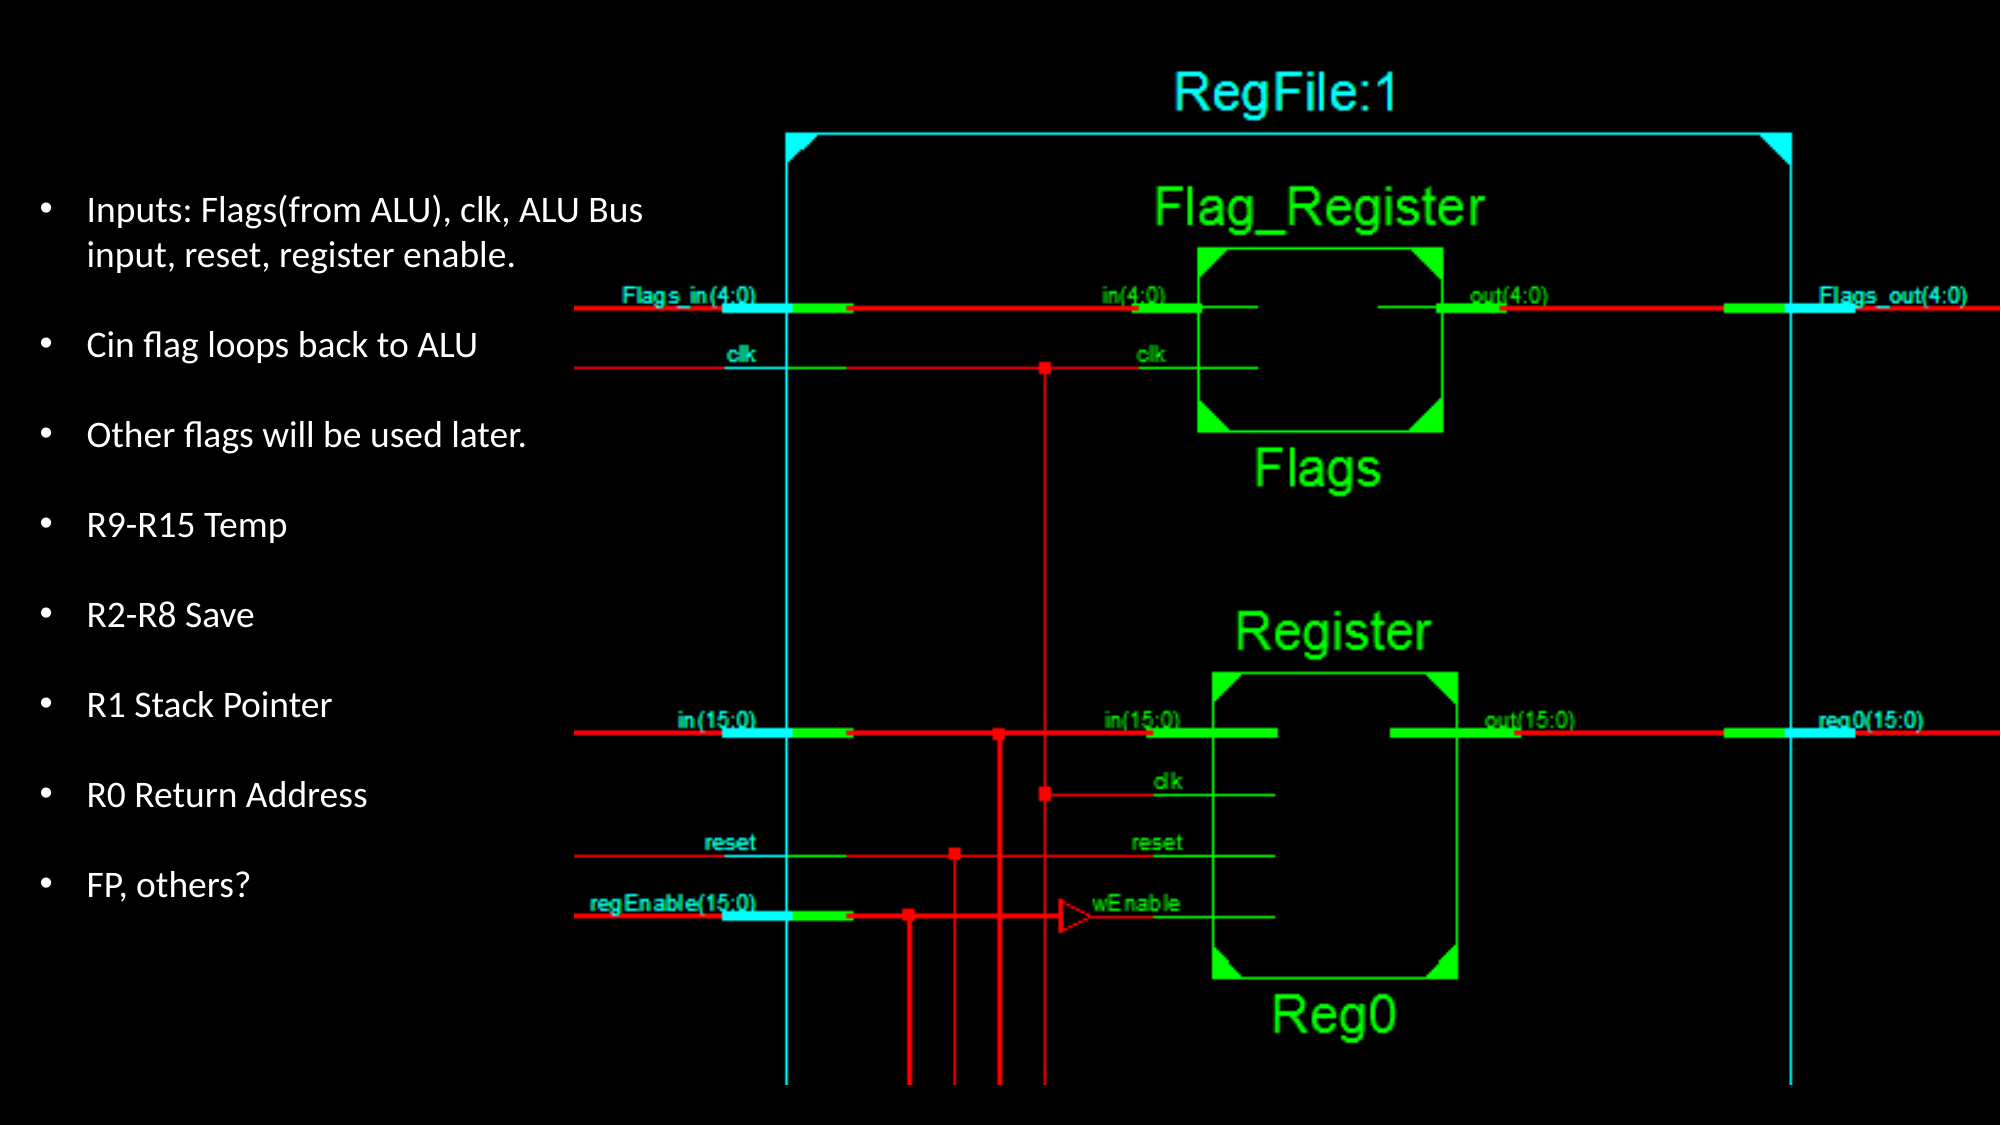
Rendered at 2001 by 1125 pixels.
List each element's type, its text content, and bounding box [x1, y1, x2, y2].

picture [574, 0, 2000, 1085]
text_box Inputs: Flags(from ALU), clk, ALU Bus input, reset, register enable. Cin flag loops back to ALU Other flags will be used later. R9-R15 Temp R2-R8 Save R1 Stack Pointer R0 Return Address FP, others? [24, 178, 574, 913]
